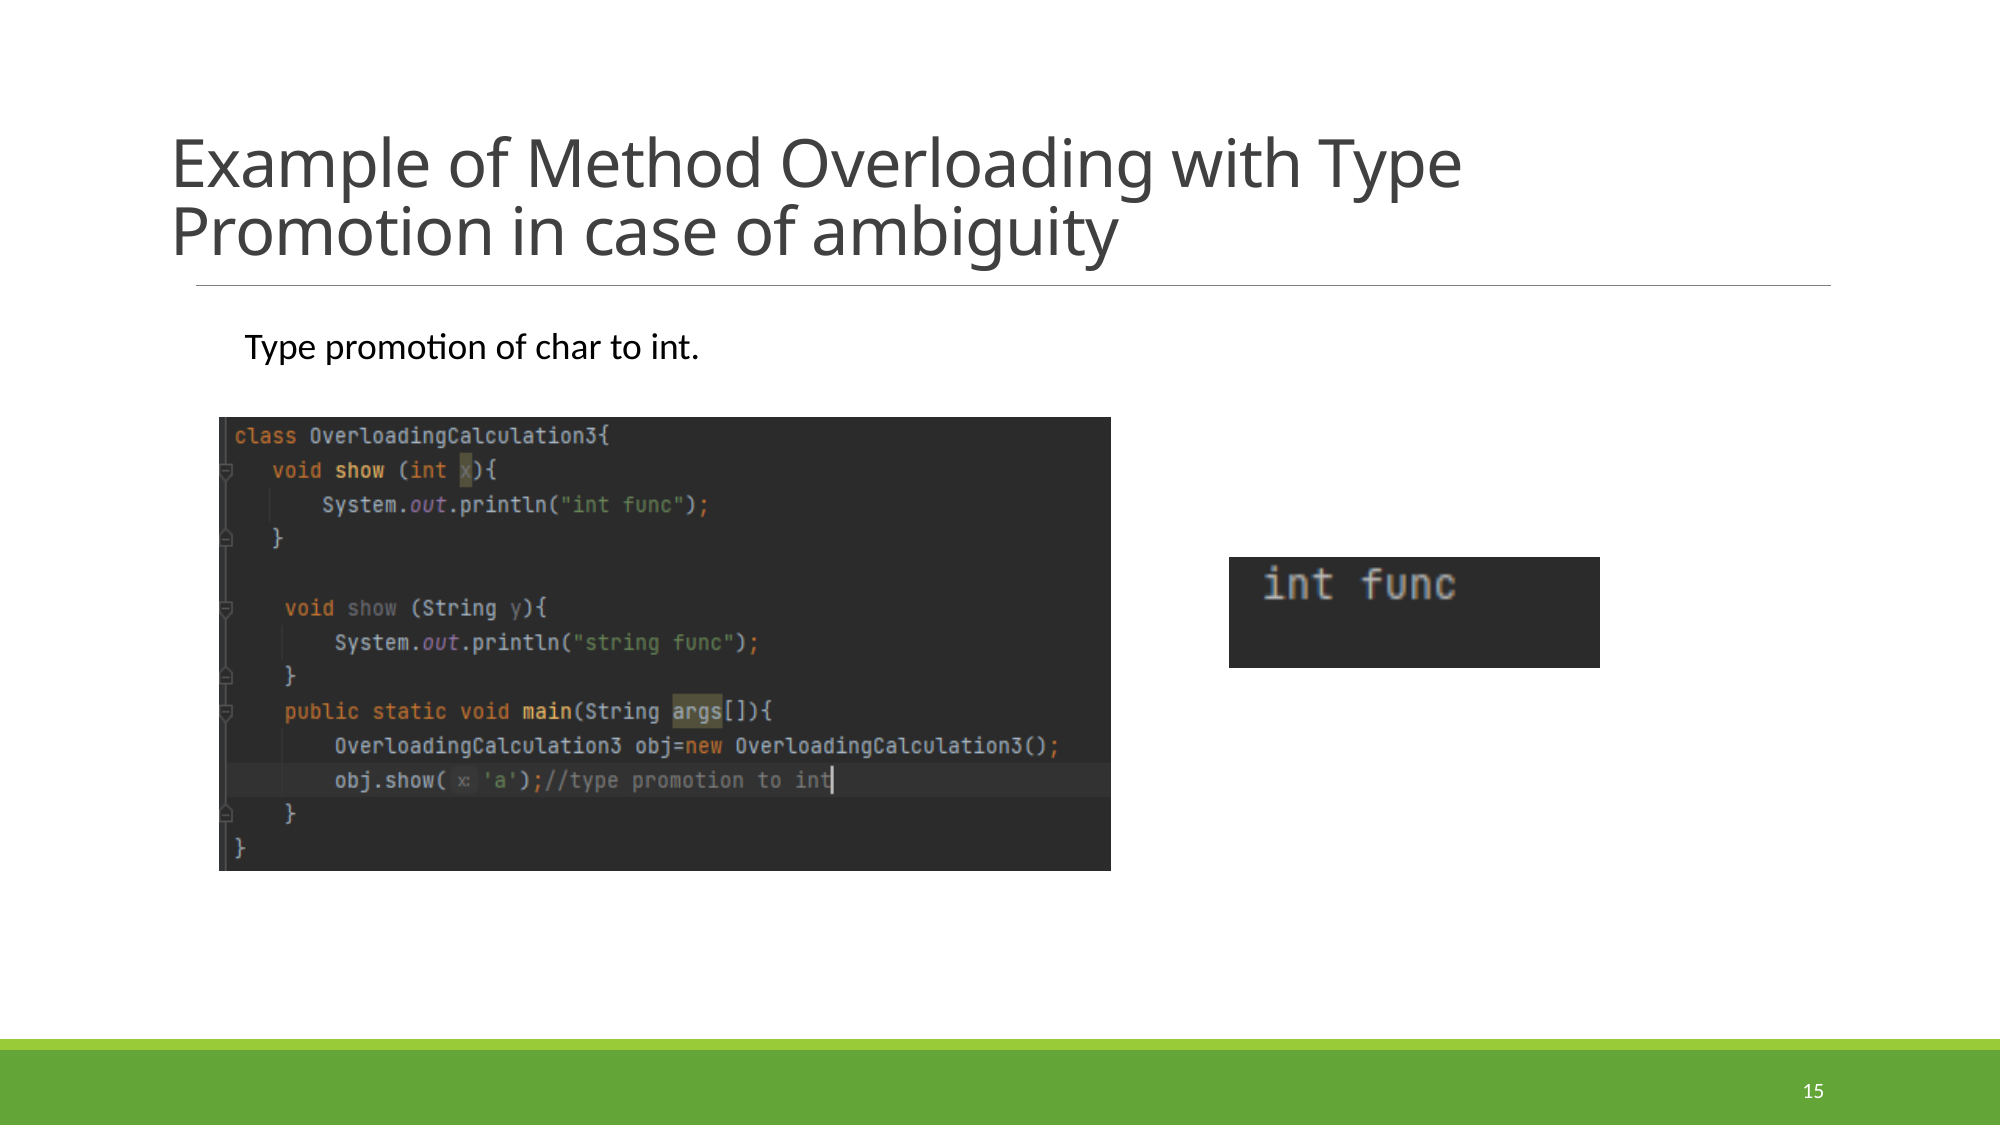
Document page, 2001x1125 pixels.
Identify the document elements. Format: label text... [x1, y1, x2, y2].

picture [1229, 557, 1601, 669]
title Example of Method Overloading with Type Promotion in case of ambiguity [155, 38, 1806, 277]
slide_number 15 [1624, 1059, 1840, 1120]
picture [219, 416, 1111, 872]
text_box Type promotion of char to int. [229, 314, 1579, 375]
